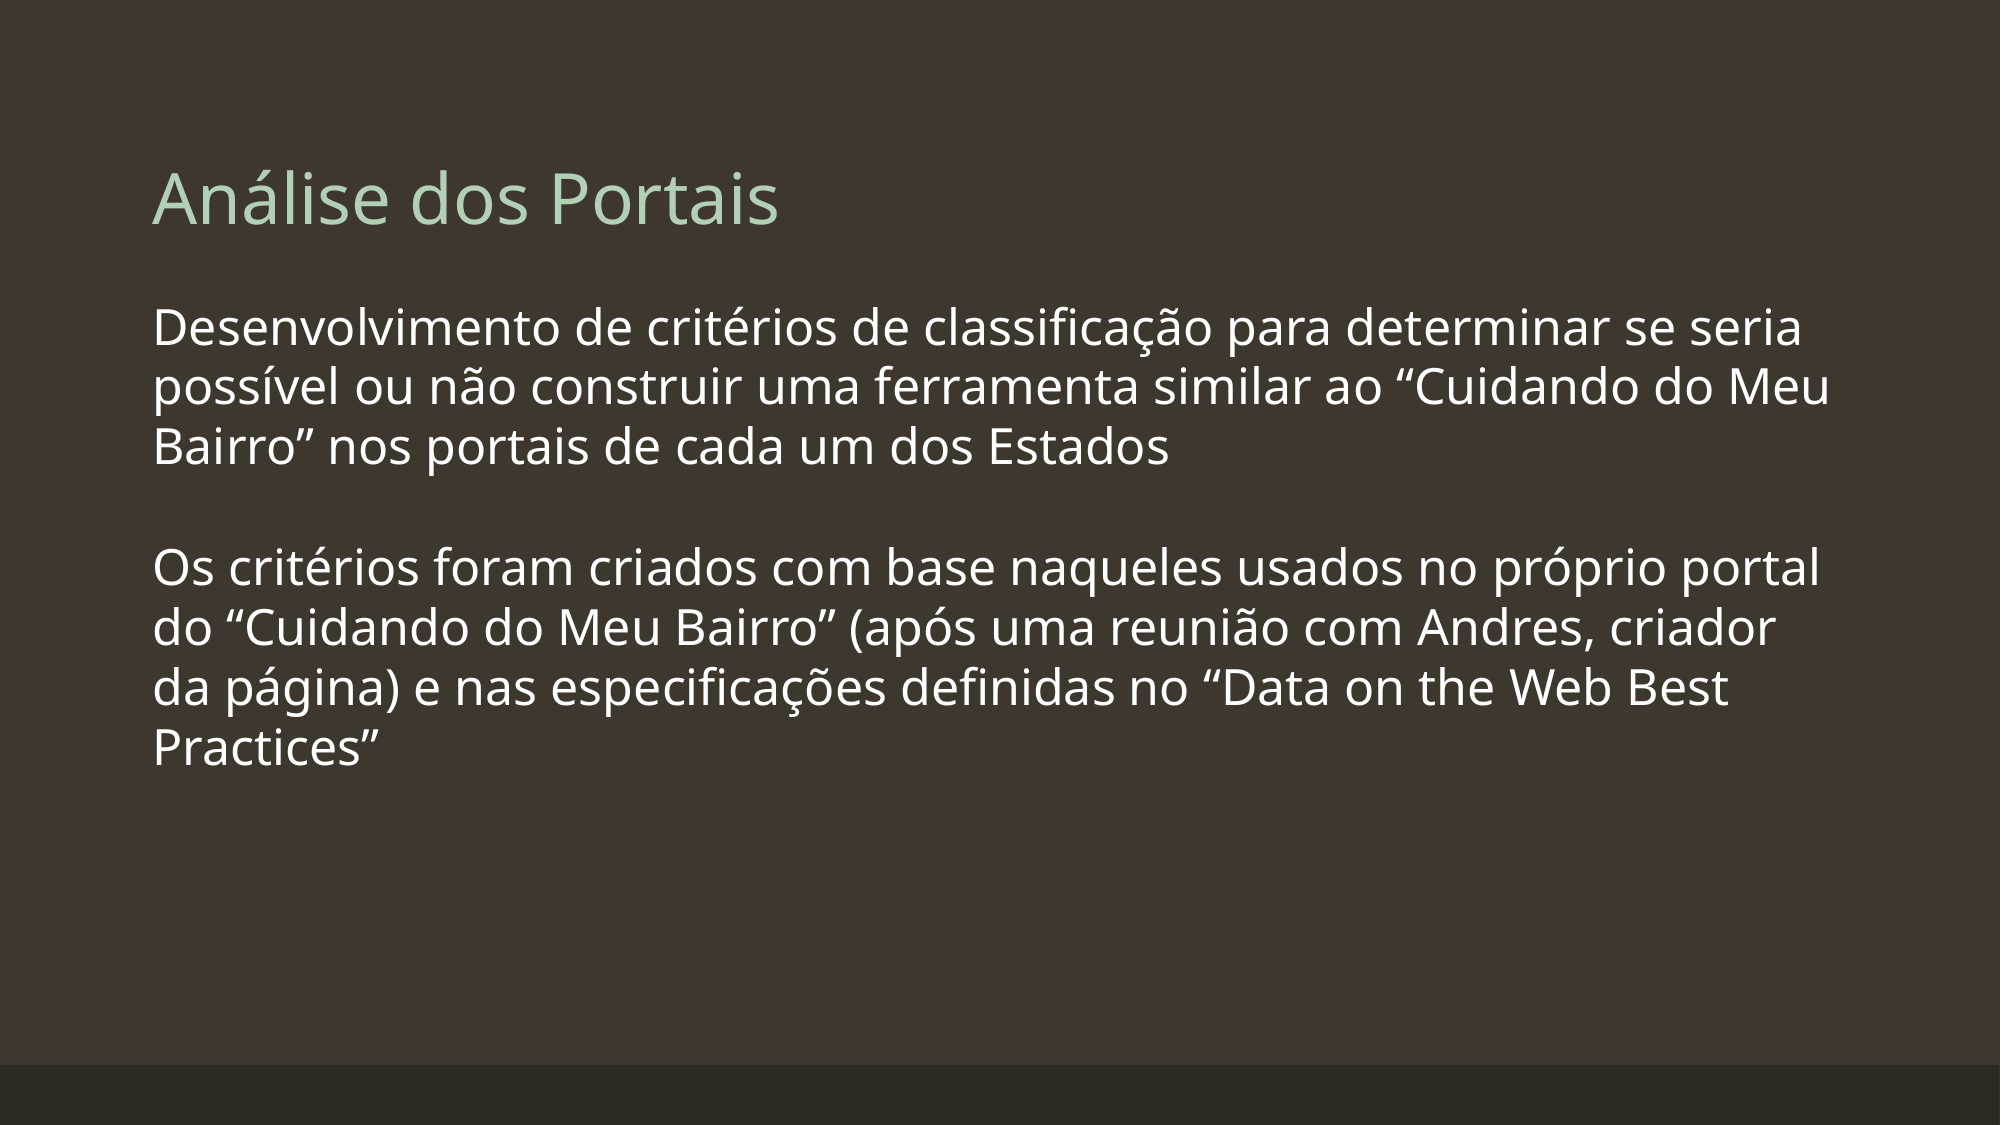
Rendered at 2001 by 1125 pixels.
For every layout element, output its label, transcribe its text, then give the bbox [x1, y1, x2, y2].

list Desenvolvimento de critérios de classificação para determinar se seria possível ou não construir uma ferramenta similar ao “Cuidando do Meu Bairro” nos portais de cada um dos Estados Os critérios foram criados com base naqueles usados no próprio portal do “Cuidando do Meu Bairro” (após uma reunião com Andres, criador da página) e nas especificações definidas no “Data on the Web Best Practices” [137, 287, 1863, 1002]
title Análise dos Portais [137, 59, 1863, 248]
